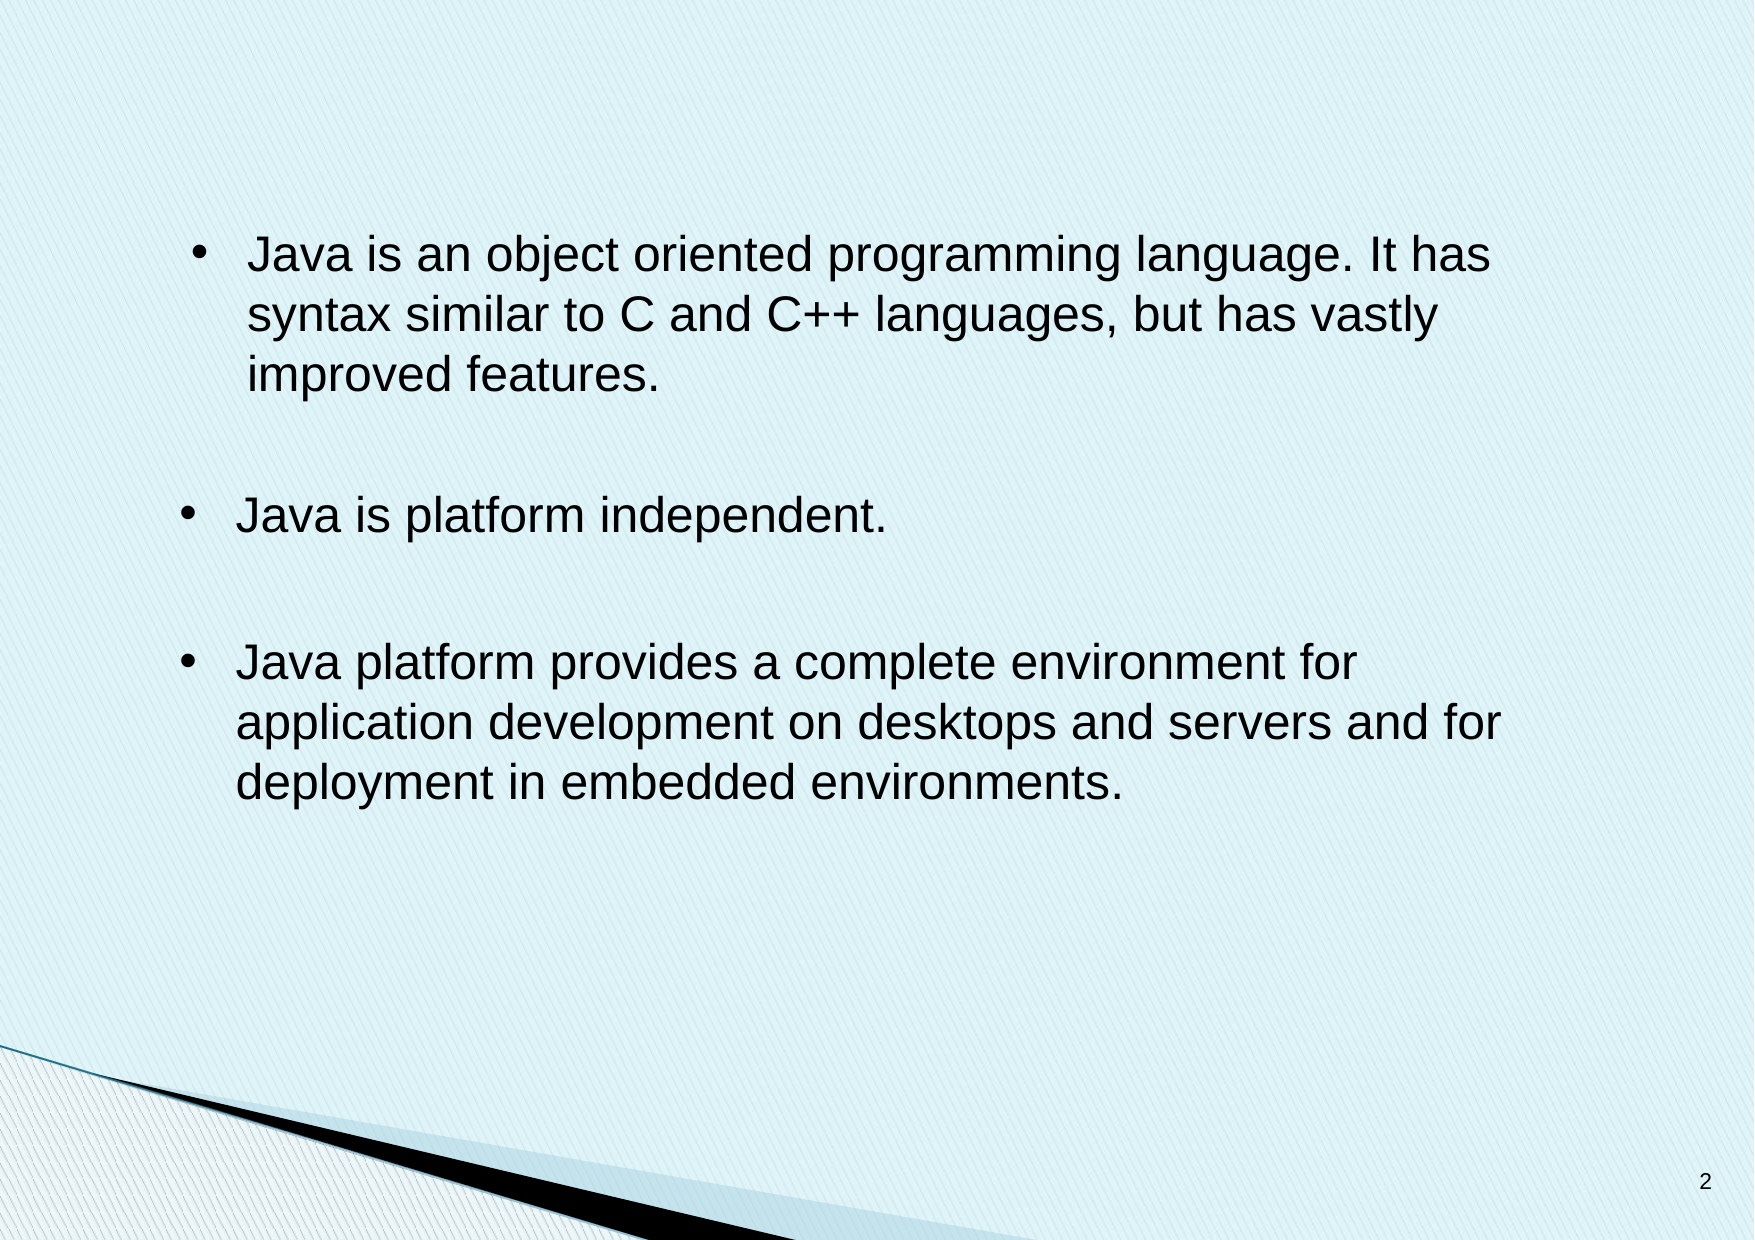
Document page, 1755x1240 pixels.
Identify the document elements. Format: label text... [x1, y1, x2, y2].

text_box Java is an object oriented programming language. It has syntax similar to C and C++ languages, but has vastly improved features. [188, 221, 1495, 401]
picture [0, 0, 1755, 1240]
text_box Java is platform independent. Java platform provides a complete environment for application development on desktops and servers and for deployment in embedded environments. [177, 482, 1507, 810]
text_box ‹#› [1658, 1158, 1730, 1225]
